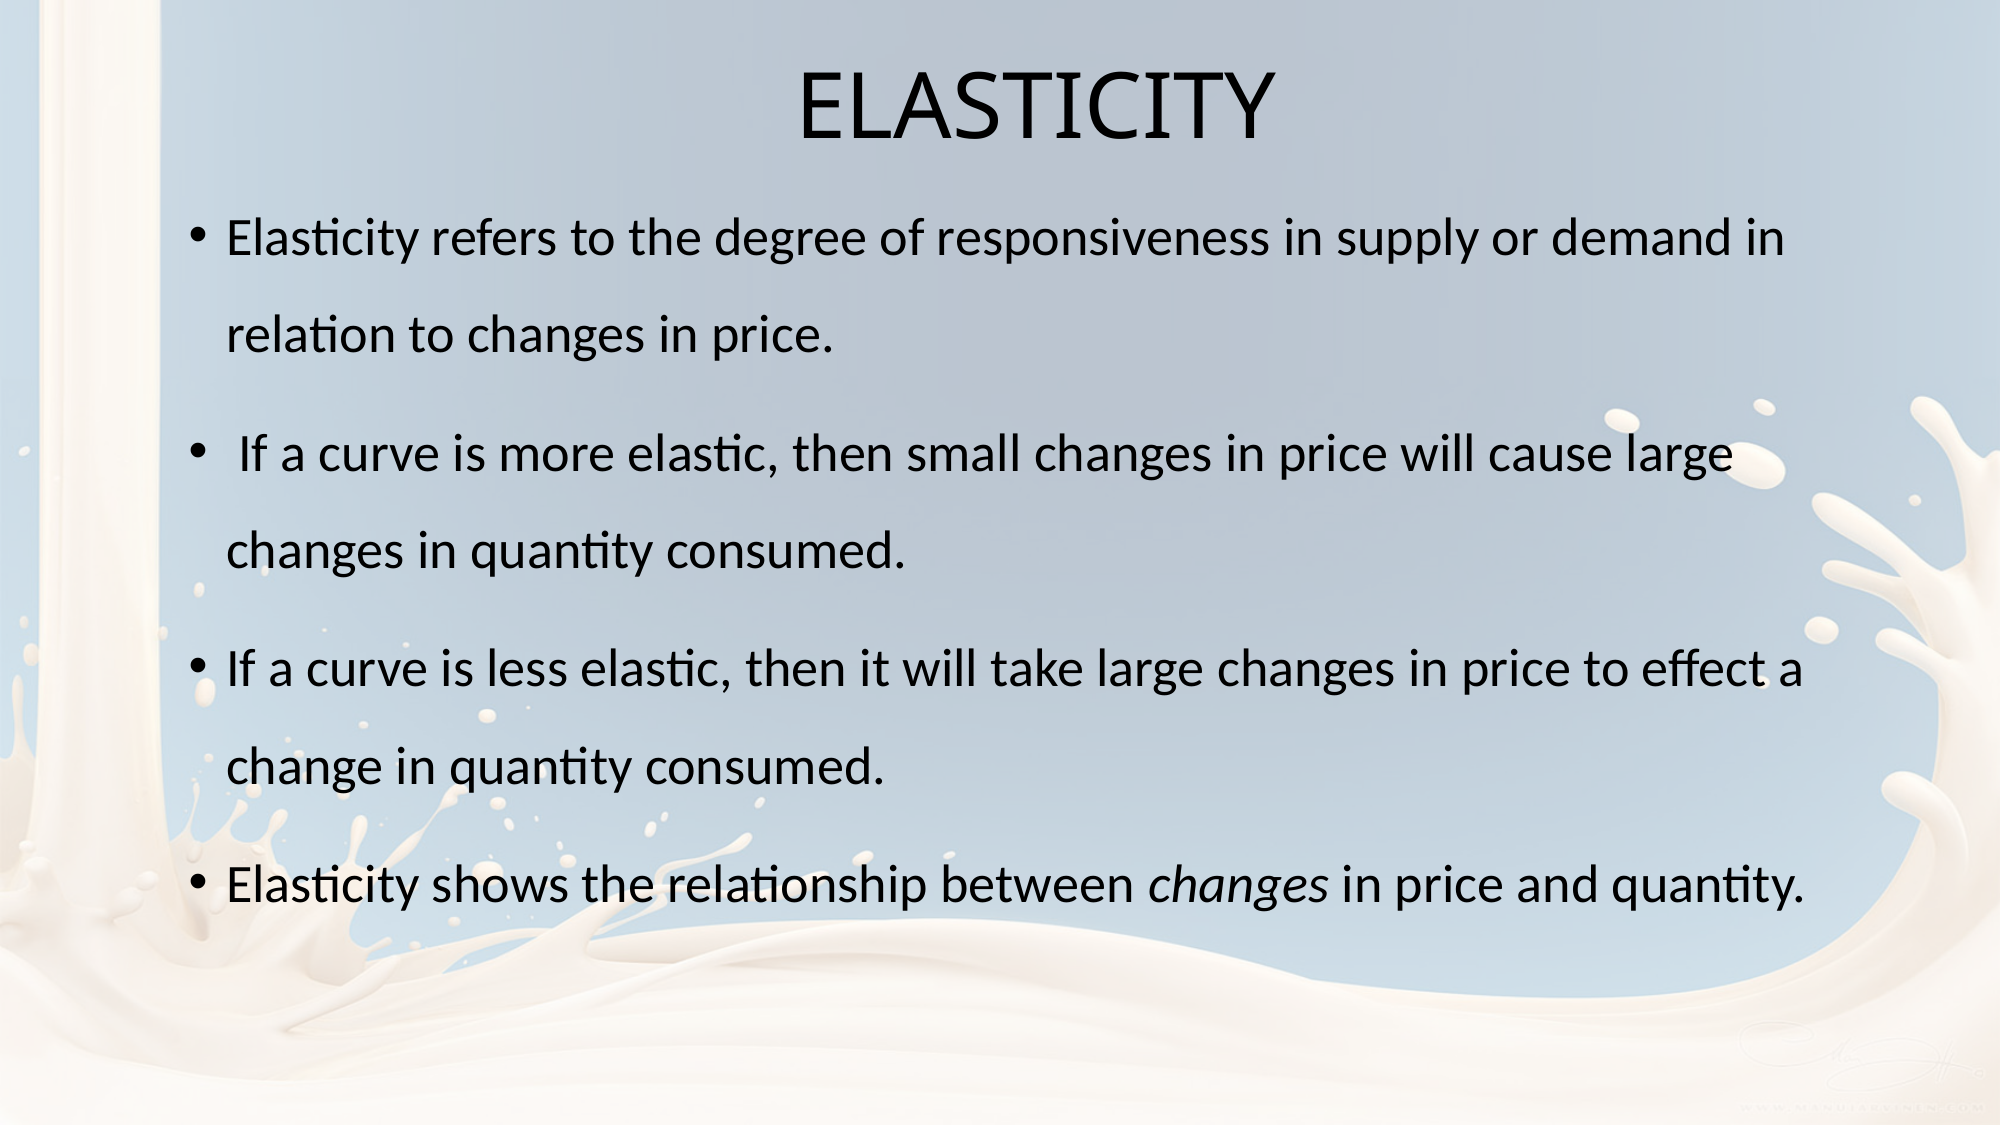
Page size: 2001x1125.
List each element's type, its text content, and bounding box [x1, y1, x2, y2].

list Elasticity refers to the degree of responsiveness in supply or demand in relation to changes in price. If a curve is more elastic, then small changes in price will cause large changes in quantity consumed. If a curve is less elastic, then it will take large changes in price to effect a change in quantity consumed. Elasticity shows the relationship between changes in price and quantity. [173, 161, 1899, 875]
title ELASTICITY [173, 0, 1899, 161]
